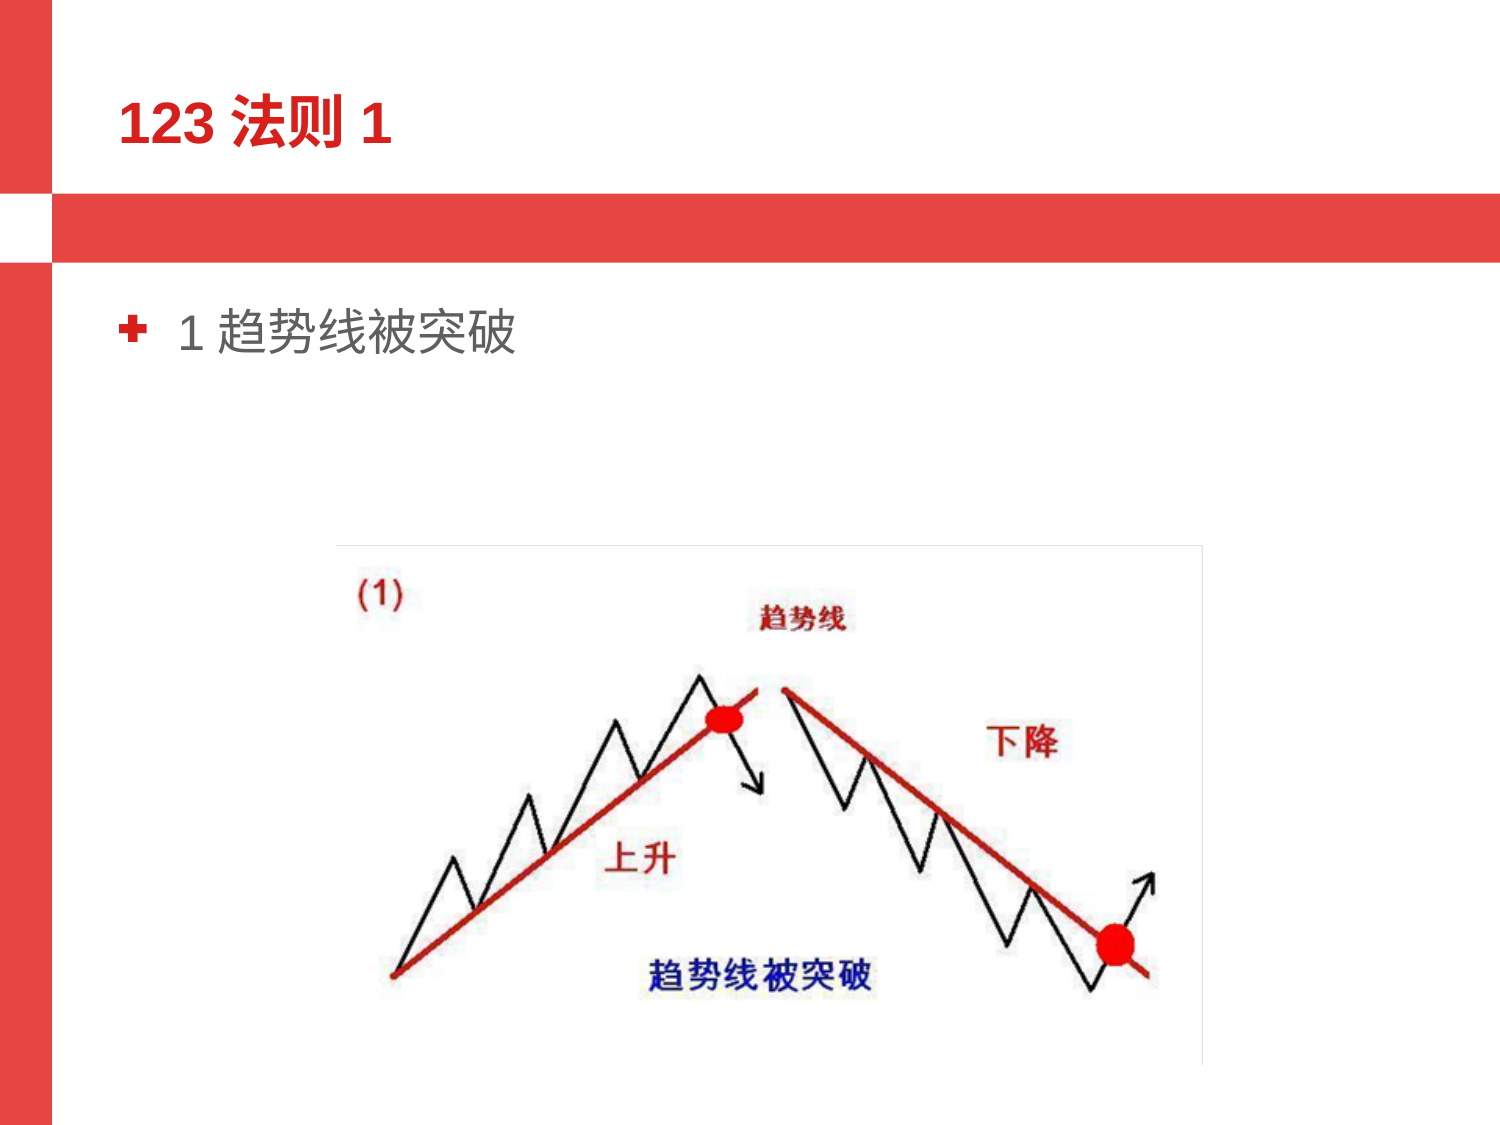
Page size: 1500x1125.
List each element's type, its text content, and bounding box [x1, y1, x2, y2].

picture [336, 544, 1204, 1065]
title 123法则1 [103, 59, 1397, 190]
list 1趋势线被突破 [103, 299, 1397, 1014]
